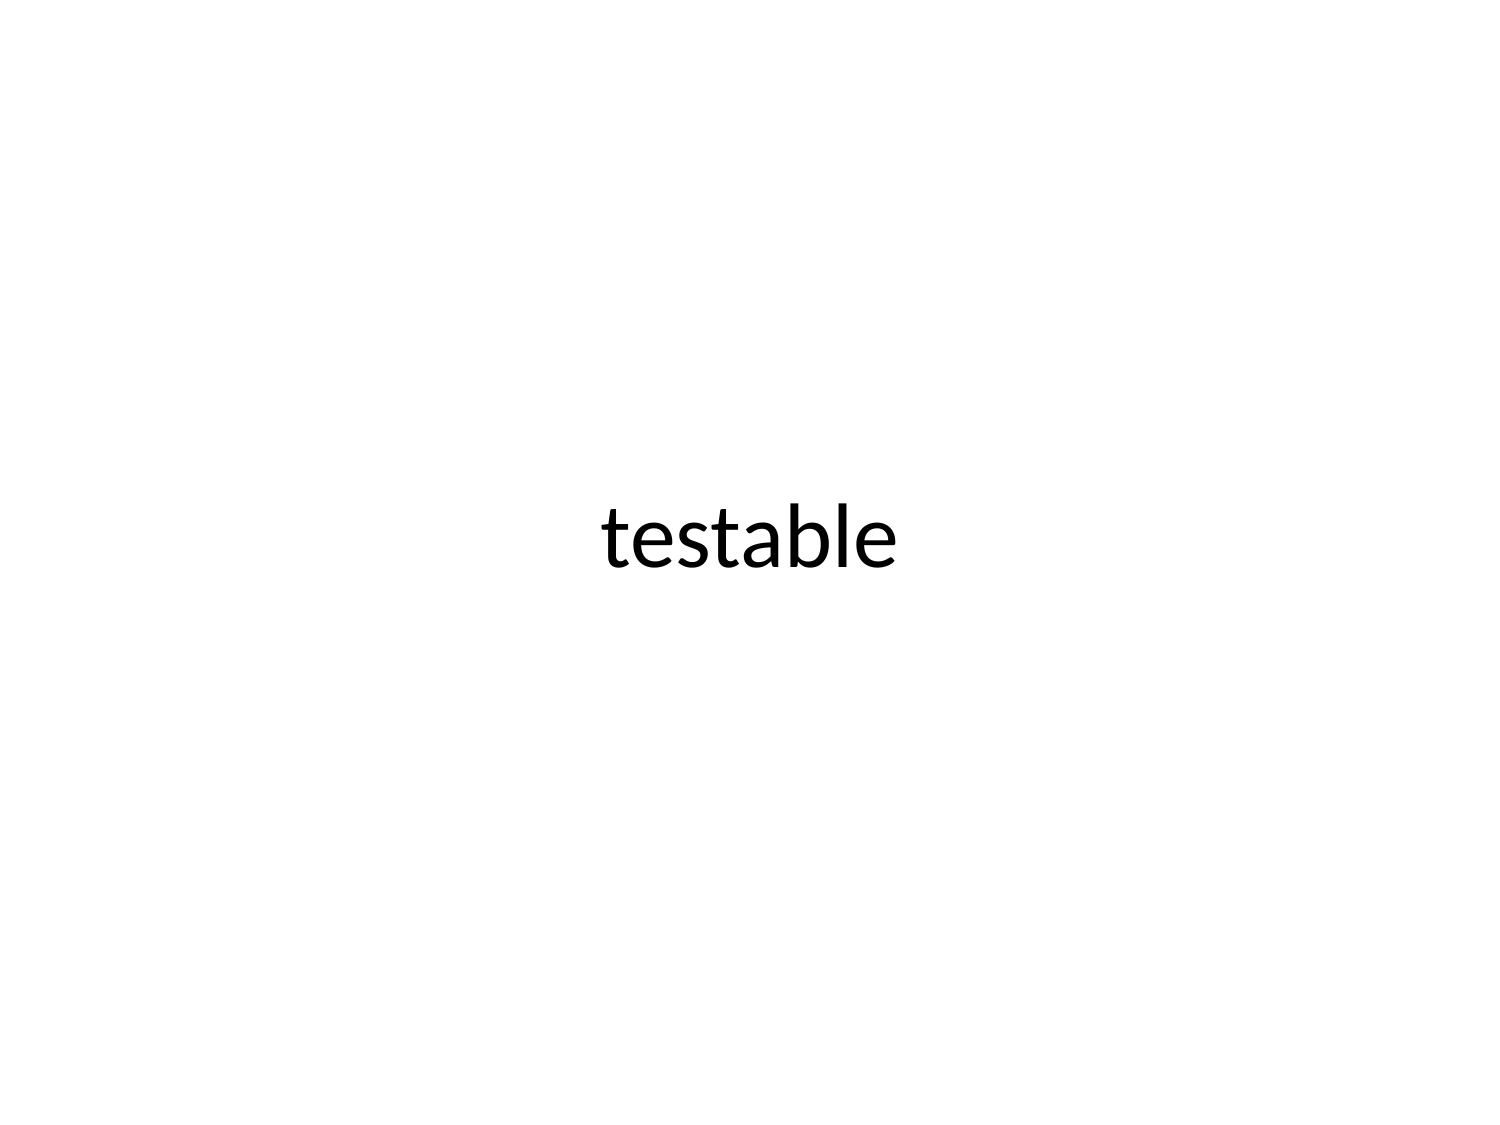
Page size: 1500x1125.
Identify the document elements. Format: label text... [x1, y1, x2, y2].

title testable [75, 437, 1425, 625]
